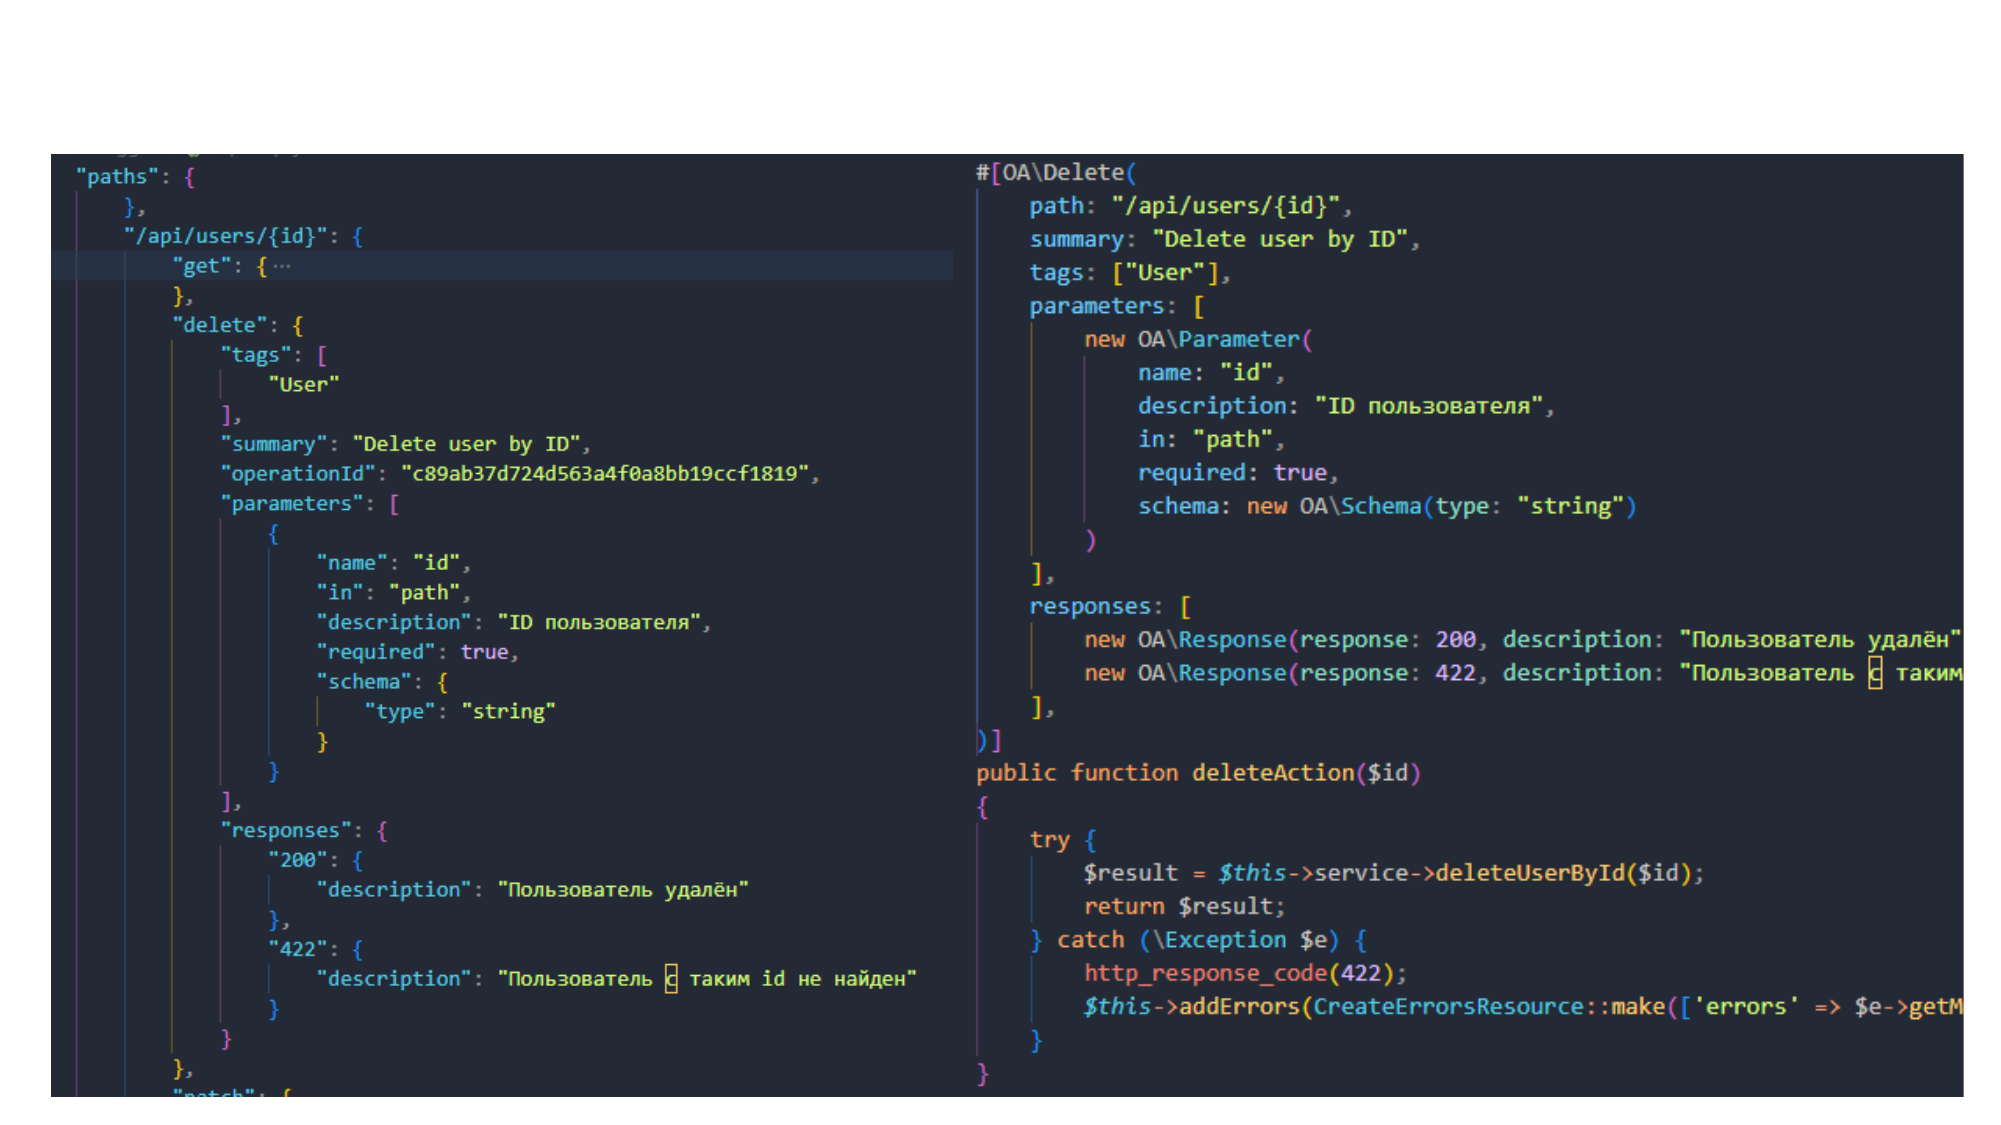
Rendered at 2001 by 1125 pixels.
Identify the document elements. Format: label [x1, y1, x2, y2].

picture [50, 154, 1964, 1097]
